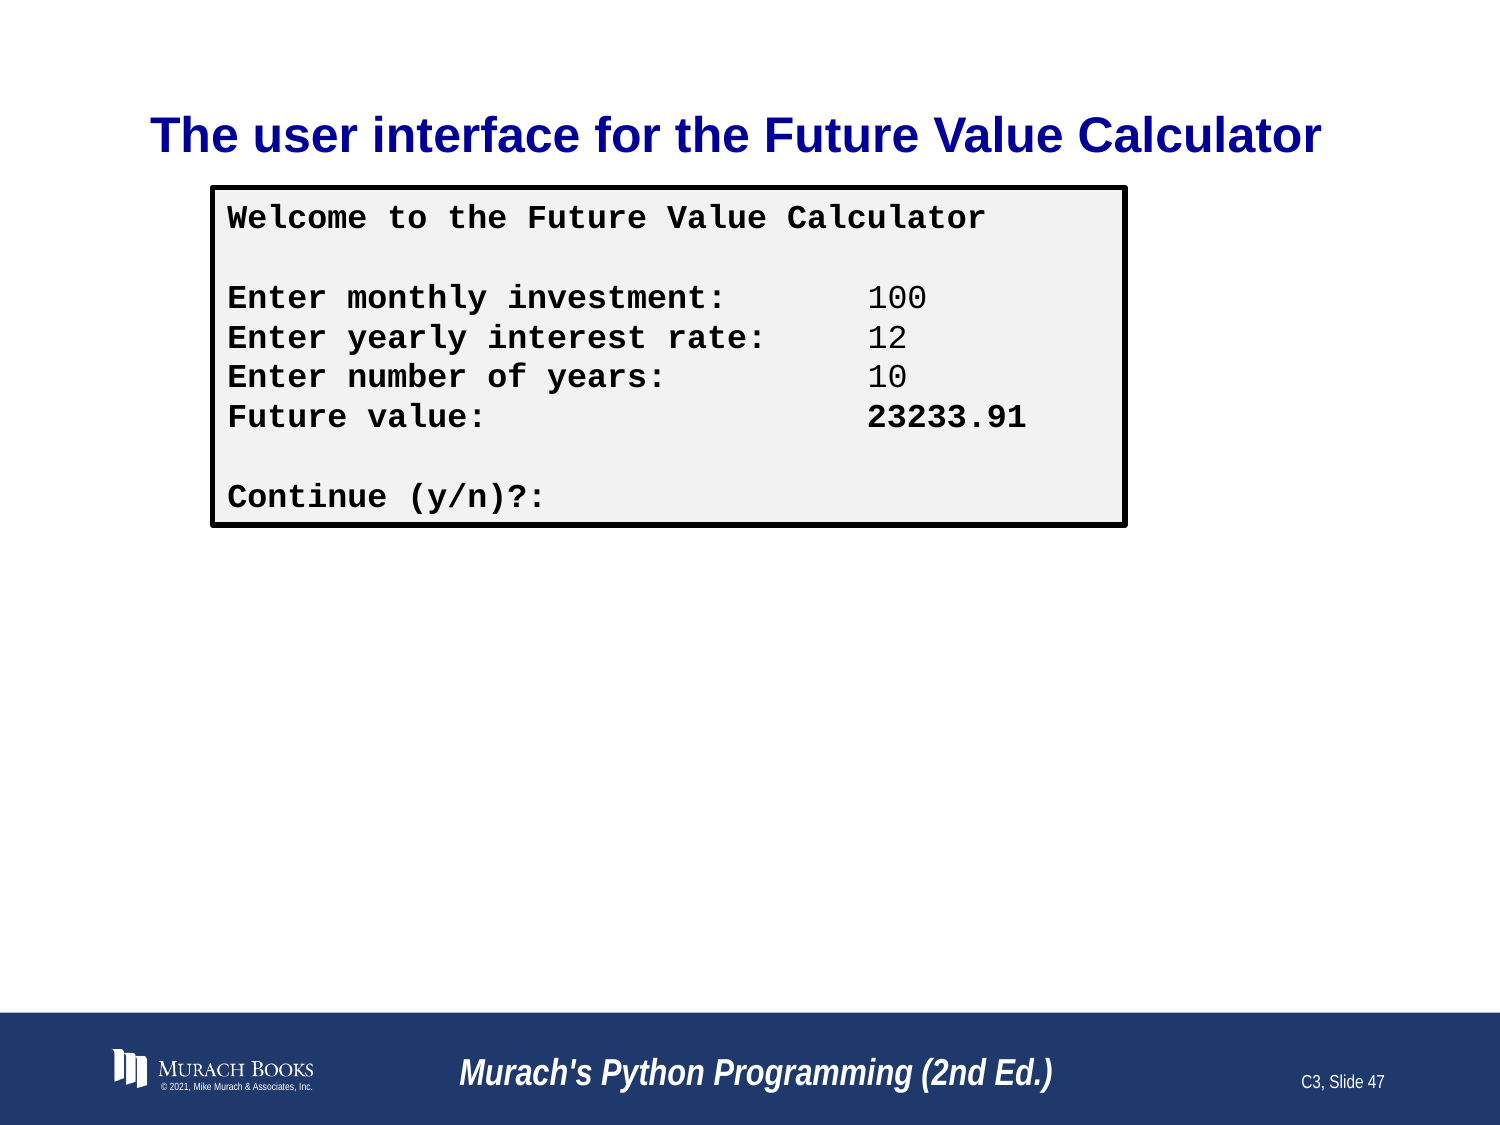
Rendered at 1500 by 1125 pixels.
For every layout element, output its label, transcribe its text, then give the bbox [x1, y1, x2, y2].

footer © 2021, Mike Murach & Associates, Inc. [12, 1025, 463, 1100]
title The user interface for the Future Value Calculator [150, 102, 1350, 164]
slide_number Murach's Python Programming (2nd Ed.) [463, 1025, 1075, 1100]
slide_number C3, Slide 47 [1087, 1025, 1400, 1100]
list Welcome to the Future Value Calculator Enter monthly investment: 100 Enter yearly interest rate: 12 Enter number of years: 10 Future value: 23233.91 Continue (y/n)?: [210, 185, 1128, 528]
